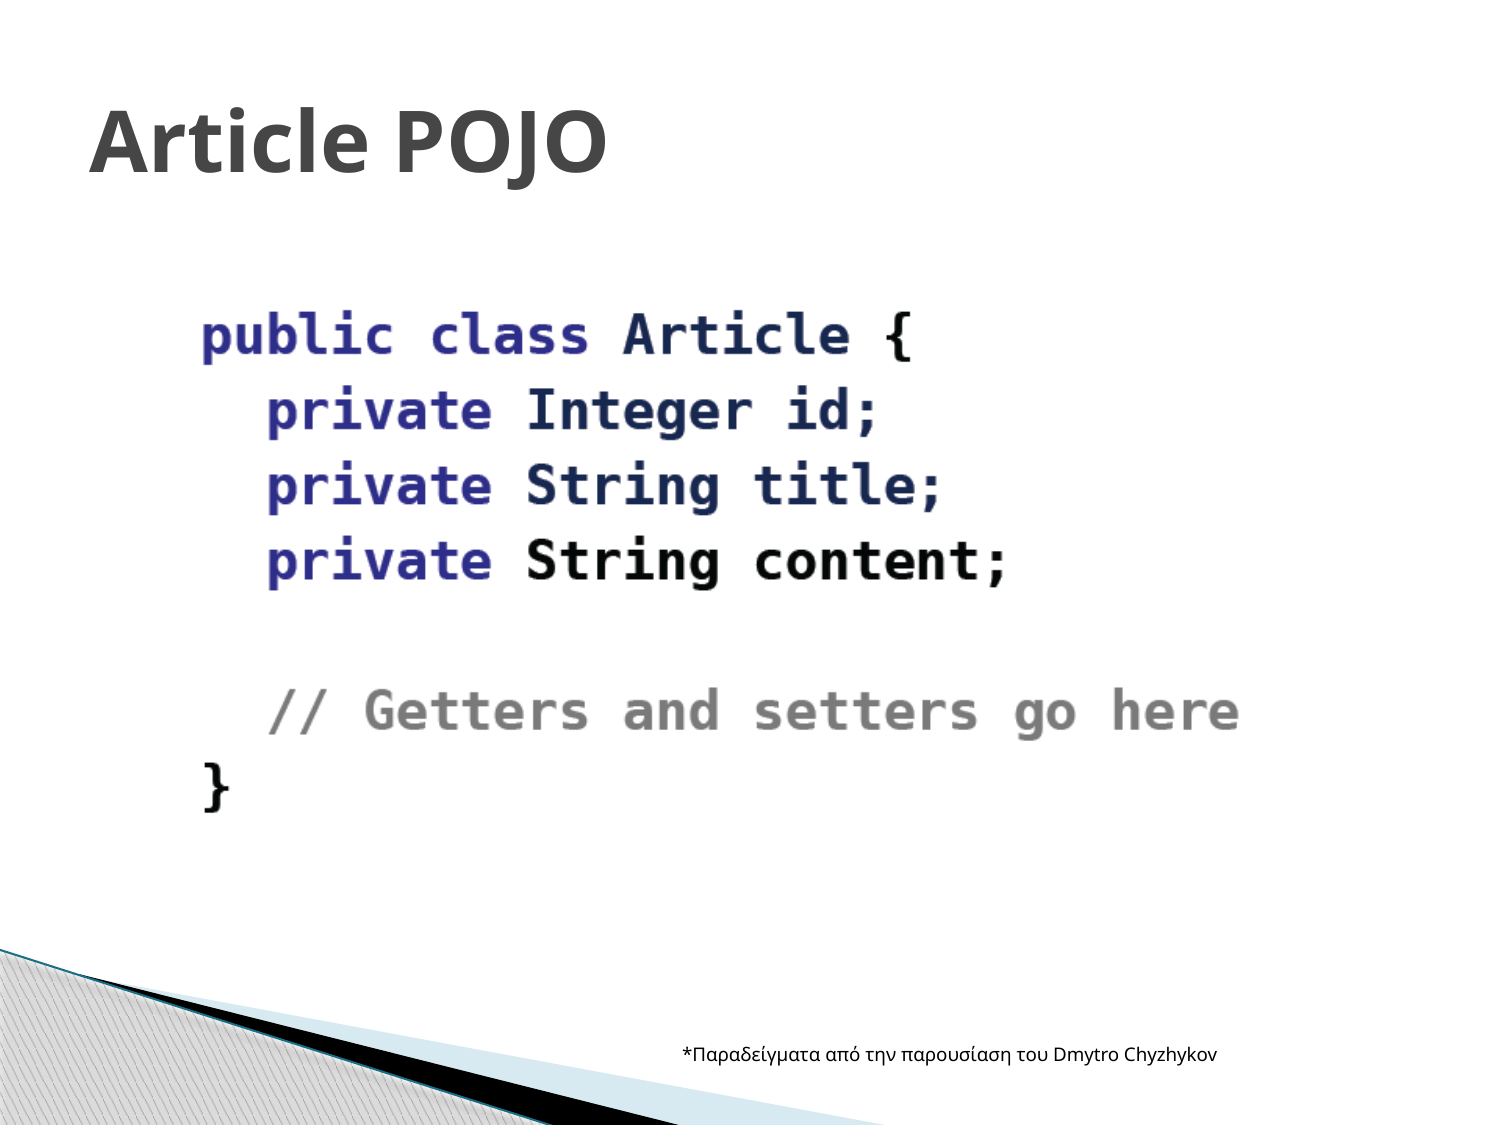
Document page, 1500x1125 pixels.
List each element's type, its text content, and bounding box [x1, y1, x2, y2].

text_box *Παραδείγματα από την παρουσίαση του Dmytro Chyzhykov [667, 1035, 1317, 1073]
title Article POJO [75, 45, 1425, 233]
picture [155, 301, 1345, 824]
